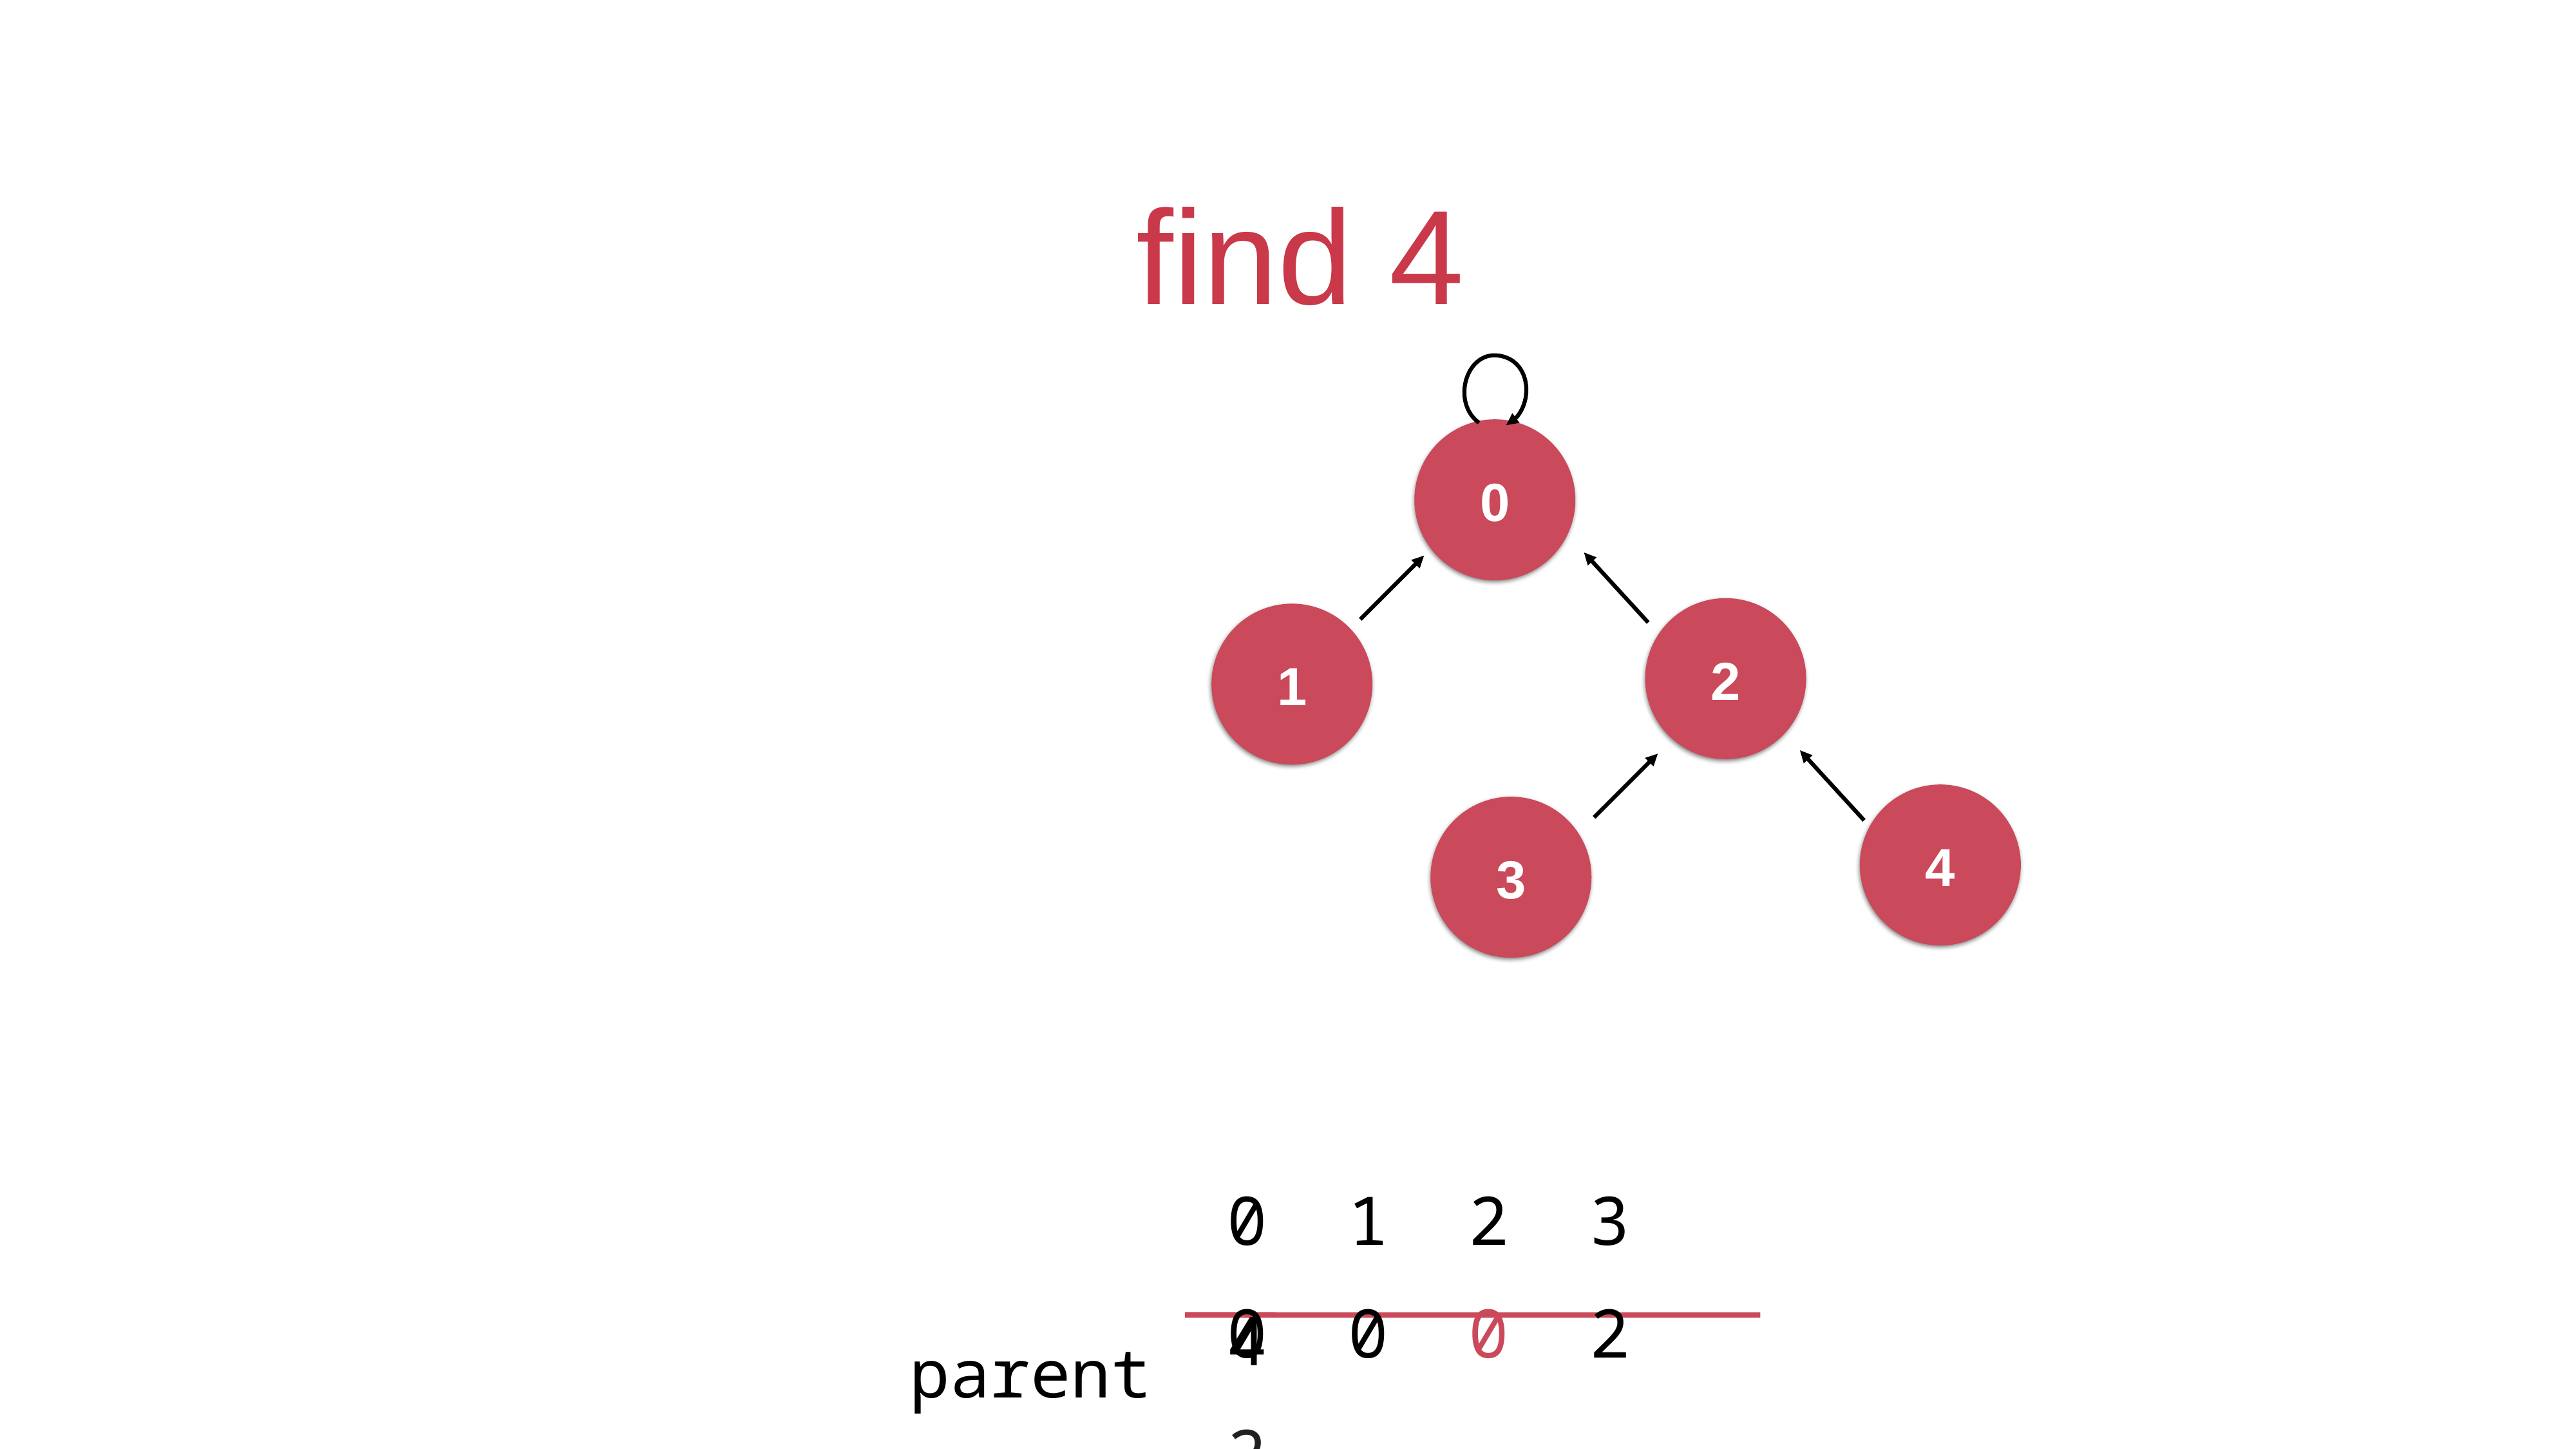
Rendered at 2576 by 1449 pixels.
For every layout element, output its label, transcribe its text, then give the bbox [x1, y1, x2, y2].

title find 4 [187, 122, 2389, 337]
text_box 0 [1414, 421, 1576, 581]
text_box parent [904, 1325, 1157, 1417]
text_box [1430, 598, 2022, 958]
text_box [1584, 552, 1622, 593]
text_box 1 [1211, 603, 1373, 765]
text_box [1464, 355, 1526, 426]
text_box [1360, 555, 1425, 620]
text_box 0 1 2 3 4 [1222, 1132, 1723, 1385]
text_box 0 0 0 2 2 [1222, 1245, 1736, 1449]
